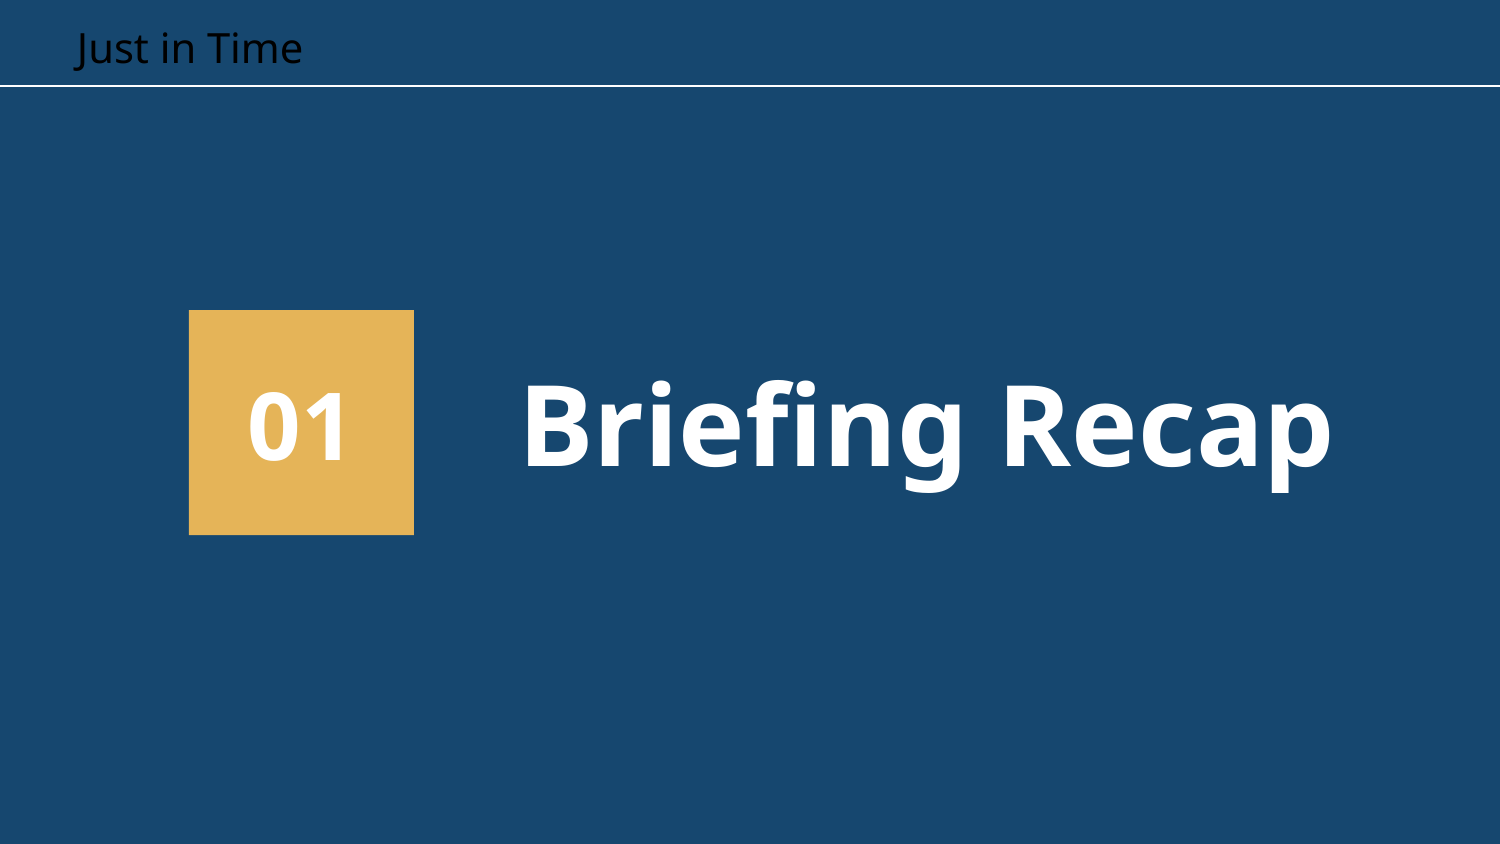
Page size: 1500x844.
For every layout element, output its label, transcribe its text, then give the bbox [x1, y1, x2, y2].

text_box Briefing Recap [507, 347, 1418, 495]
text_box 01 [188, 310, 414, 536]
text_box Just in Time [65, 16, 381, 78]
